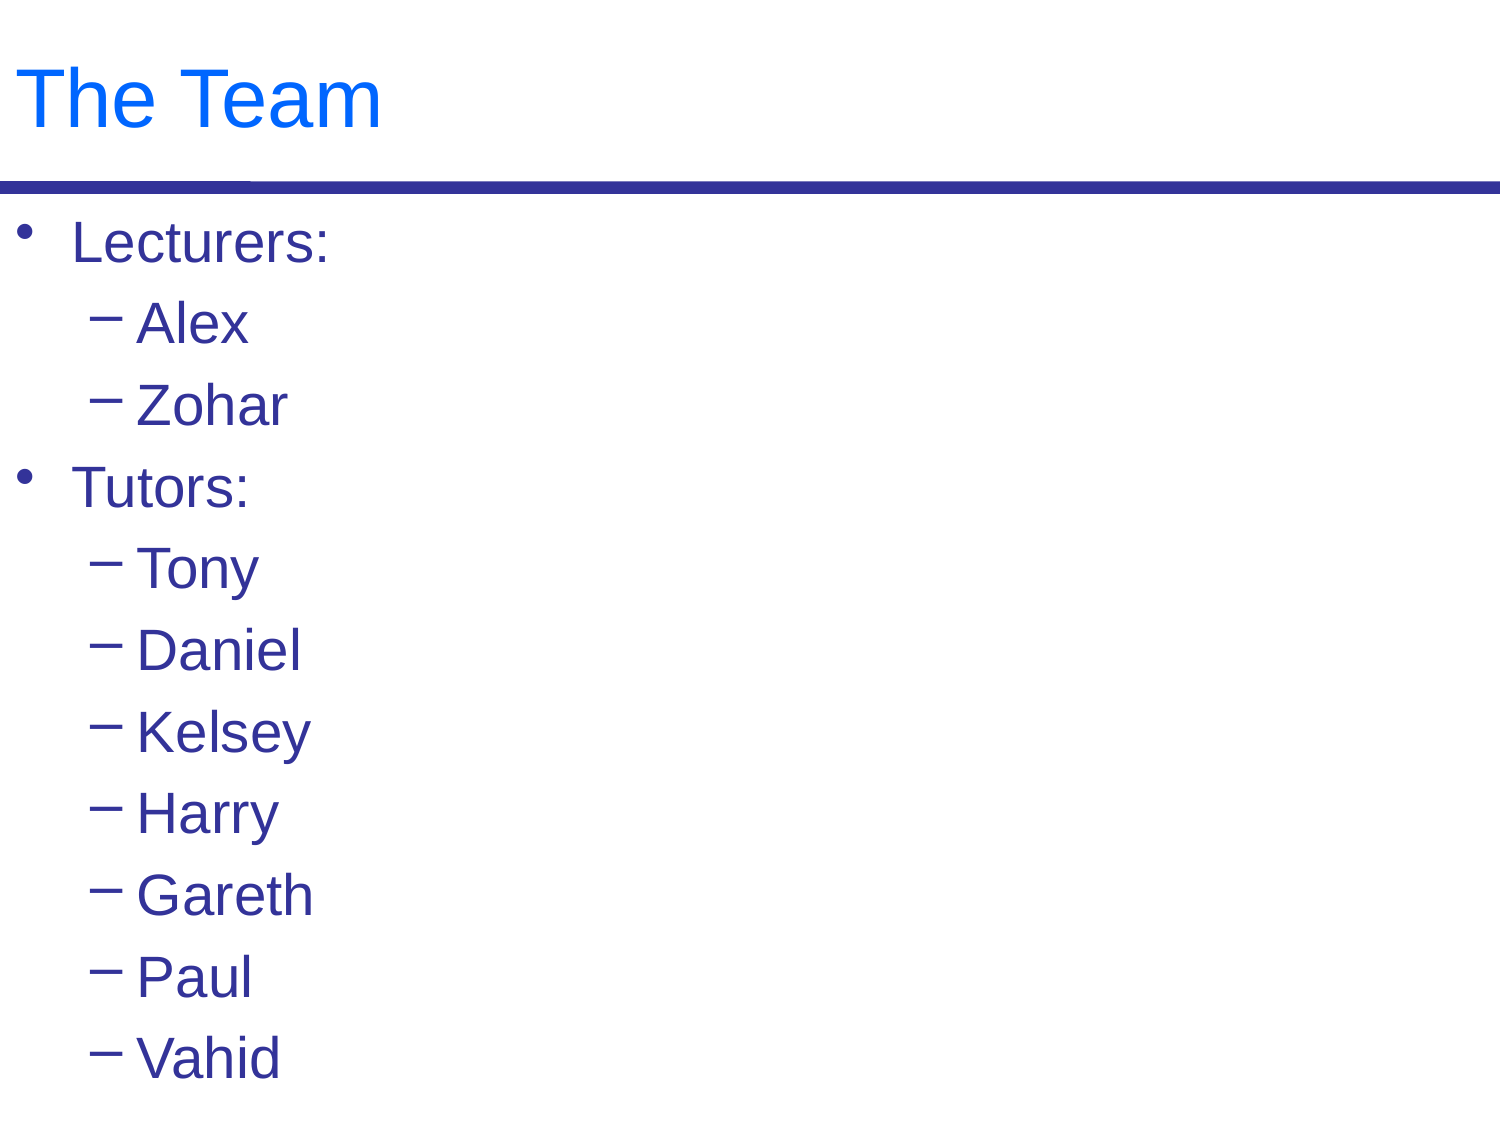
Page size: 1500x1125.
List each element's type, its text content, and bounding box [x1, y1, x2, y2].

title The Team [0, 0, 1500, 188]
list Lecturers: Alex Zohar Tutors: Tony Daniel Kelsey Harry Gareth Paul Vahid [0, 196, 1500, 1125]
